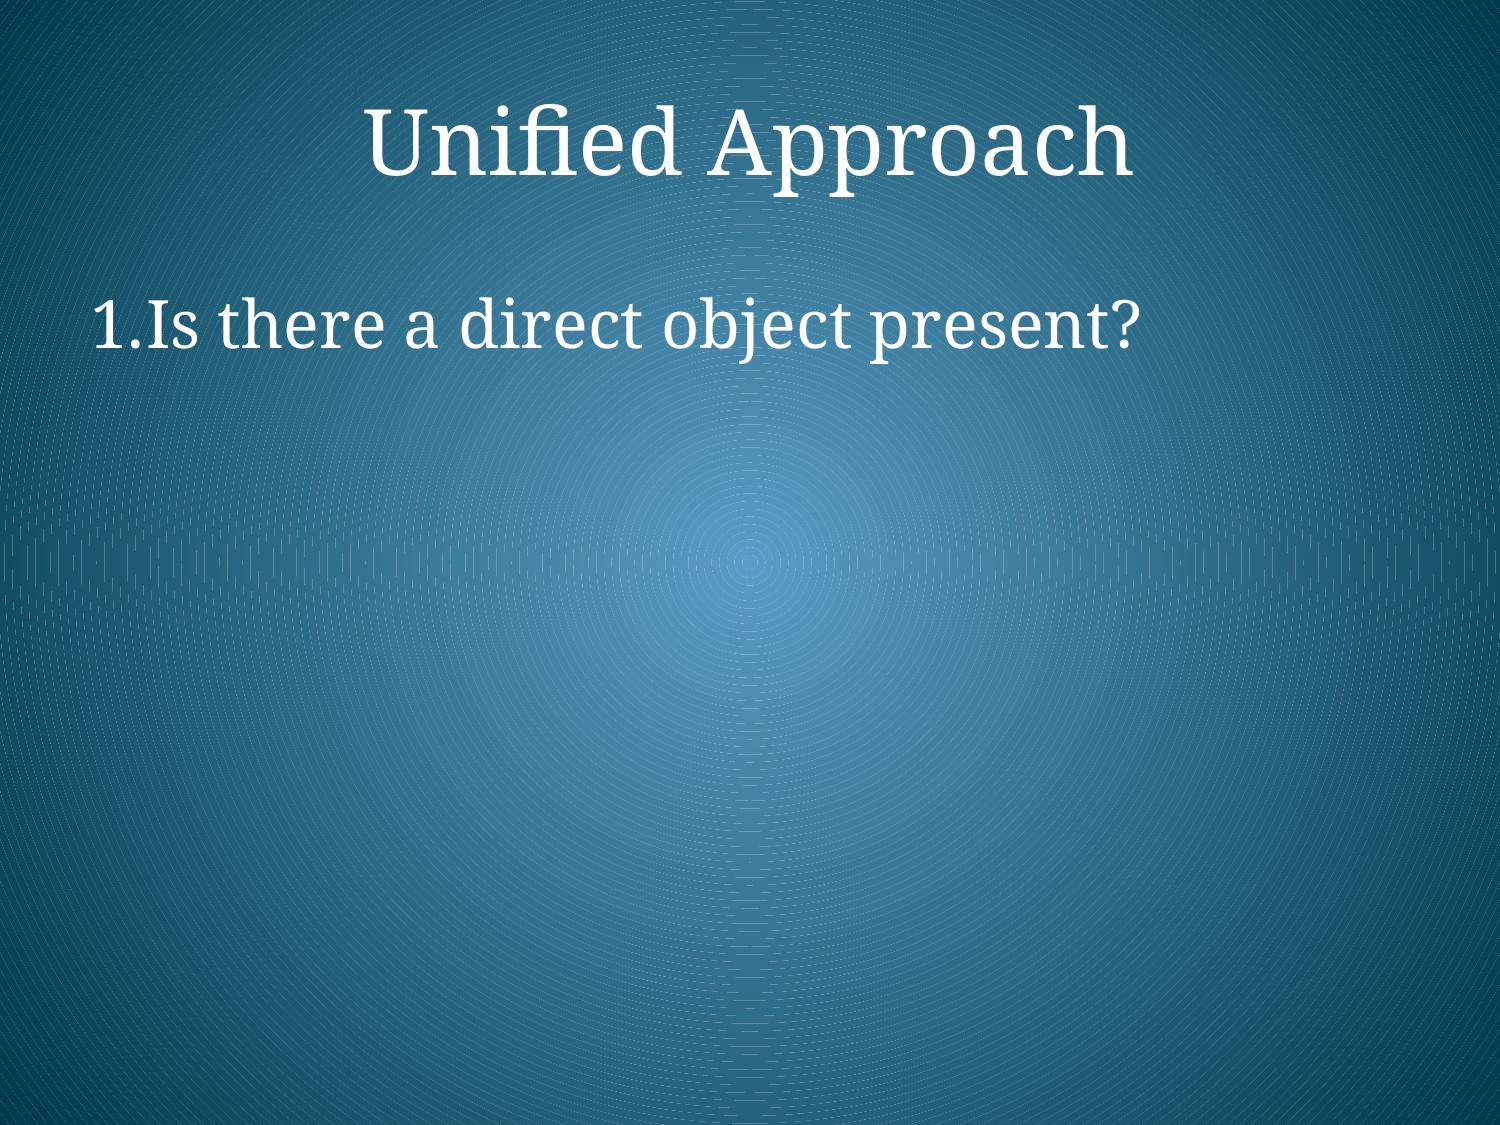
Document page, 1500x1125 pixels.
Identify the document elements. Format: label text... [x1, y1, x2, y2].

list Is there a direct object present? [75, 262, 1425, 1005]
title Unified Approach [75, 45, 1425, 233]
